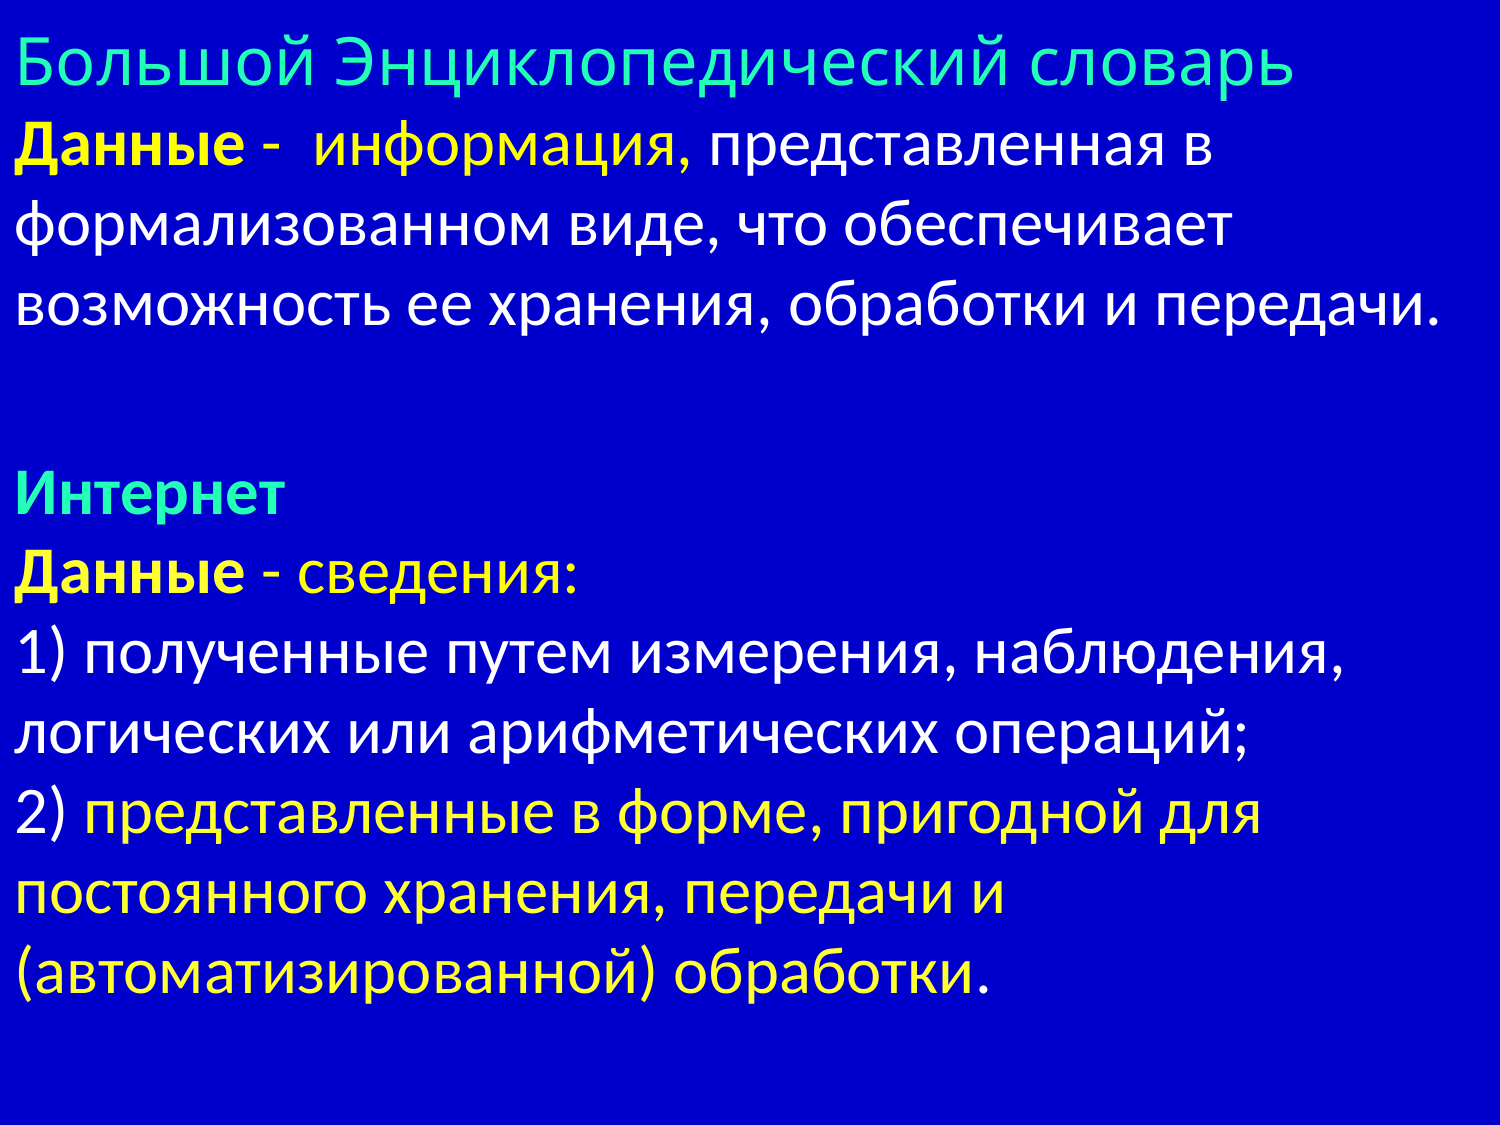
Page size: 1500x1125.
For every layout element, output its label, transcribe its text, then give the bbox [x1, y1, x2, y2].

text_box Интернет Данные - сведения: 1) полученные путем измерения, наблюдения, логических или арифметических операций; 2) представленные в форме, пригодной для постоянного хранения, передачи и (автоматизированной) обработки. [0, 440, 1465, 1015]
text_box Большой Энциклопедический словарь Данные - информация, представленная в формализованном виде, что обеспечивает возможность ее хранения, обработки и передачи. [0, 11, 1465, 347]
